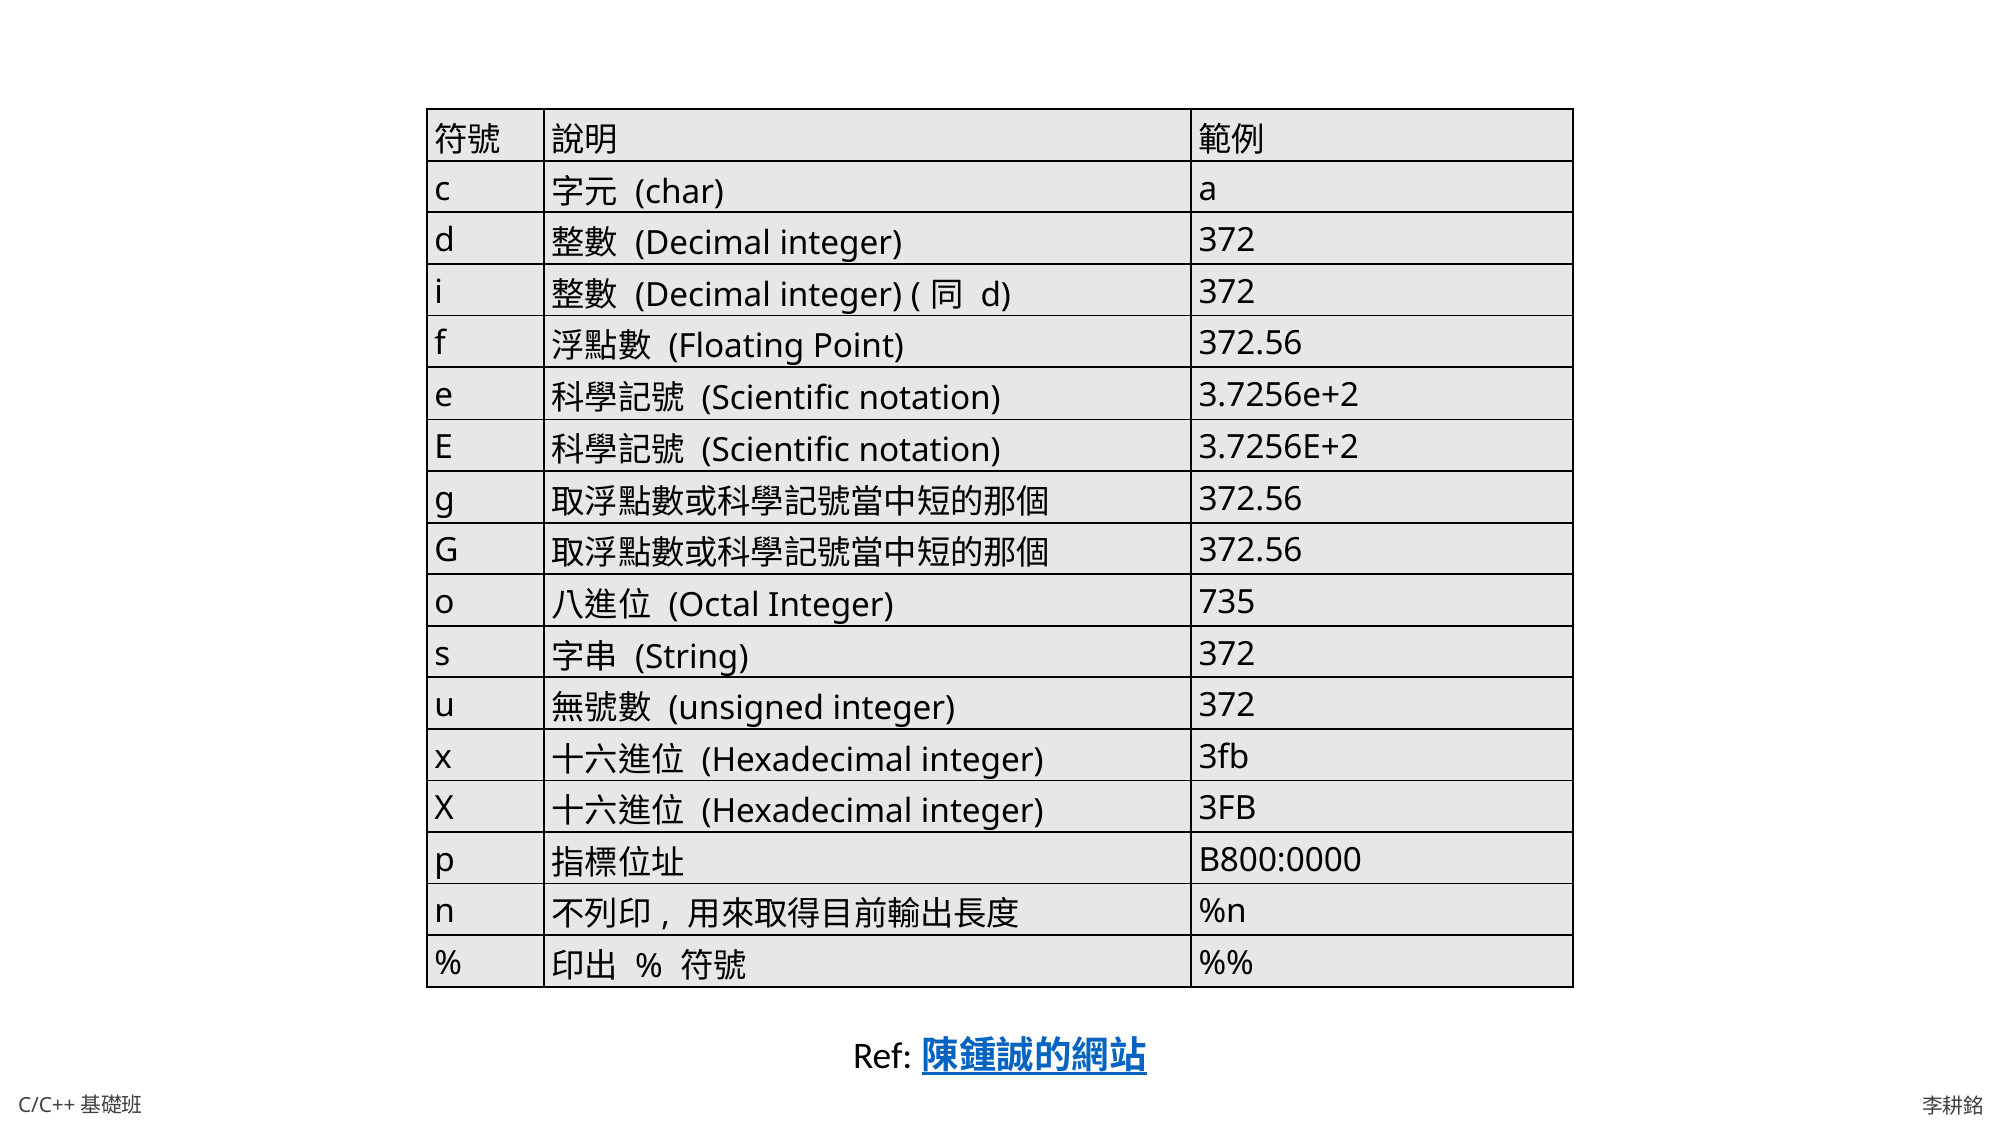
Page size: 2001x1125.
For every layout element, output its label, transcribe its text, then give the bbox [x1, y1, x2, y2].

table_cell G [428, 524, 543, 573]
table_cell x [428, 730, 543, 780]
text_box 李耕銘 [1907, 1084, 2000, 1125]
table_cell 3FB [1192, 781, 1572, 831]
table_cell 372 [1192, 265, 1572, 315]
table_cell 科學記號 (Scientific notation) [545, 368, 1190, 419]
text_box Ref:陳鍾誠的網站 [838, 1024, 1162, 1093]
table_cell 科學記號 (Scientific notation) [545, 420, 1190, 470]
table_header 範例 [1192, 110, 1572, 160]
table_cell X [428, 781, 543, 831]
table_cell n [428, 884, 543, 934]
table_cell s [428, 627, 543, 676]
table_cell 整數 (Decimal integer) [545, 213, 1190, 263]
table_cell 指標位址 [545, 833, 1190, 883]
table_cell 八進位 (Octal Integer) [545, 575, 1190, 625]
table_cell 字元 (char) [545, 162, 1190, 211]
table_cell 整數 (Decimal integer) (同 d) [545, 265, 1190, 315]
table_cell 372.56 [1192, 524, 1572, 573]
table_cell a [1192, 162, 1572, 211]
table_cell 無號數 (unsigned integer) [545, 678, 1190, 728]
table_cell 3.7256E+2 [1192, 420, 1572, 470]
table_cell 372 [1192, 213, 1572, 263]
table_cell 3.7256e+2 [1192, 368, 1572, 419]
table_cell 372.56 [1192, 472, 1572, 522]
table_cell E [428, 420, 543, 470]
table_cell 735 [1192, 575, 1572, 625]
table_cell e [428, 368, 543, 419]
table_cell c [428, 162, 543, 211]
table_cell 浮點數 (Floating Point) [545, 316, 1190, 366]
table_cell g [428, 472, 543, 522]
table_cell 372.56 [1192, 316, 1572, 366]
table_cell i [428, 265, 543, 315]
table_cell 取浮點數或科學記號當中短的那個 [545, 524, 1190, 573]
table_cell 十六進位 (Hexadecimal integer) [545, 781, 1190, 831]
table_cell 字串 (String) [545, 627, 1190, 676]
table_cell o [428, 575, 543, 625]
table_cell B800:0000 [1192, 833, 1572, 883]
table_cell d [428, 213, 543, 263]
table_cell 不列印, 用來取得目前輸出長度 [545, 884, 1190, 934]
table_cell f [428, 316, 543, 366]
table_cell % [428, 936, 543, 986]
table_cell %n [1192, 884, 1572, 934]
table_cell %% [1192, 936, 1572, 986]
table_cell 372 [1192, 678, 1572, 728]
table_header 符號 [428, 110, 543, 160]
table_cell 印出 % 符號 [545, 936, 1190, 986]
table_cell 取浮點數或科學記號當中短的那個 [545, 472, 1190, 522]
table_cell 372 [1192, 627, 1572, 676]
table_cell u [428, 678, 543, 728]
text_box C/C++基礎班 [3, 1084, 158, 1125]
table_header 說明 [545, 110, 1190, 160]
table_cell p [428, 833, 543, 883]
table_cell 3fb [1192, 730, 1572, 780]
table_cell 十六進位 (Hexadecimal integer) [545, 730, 1190, 780]
